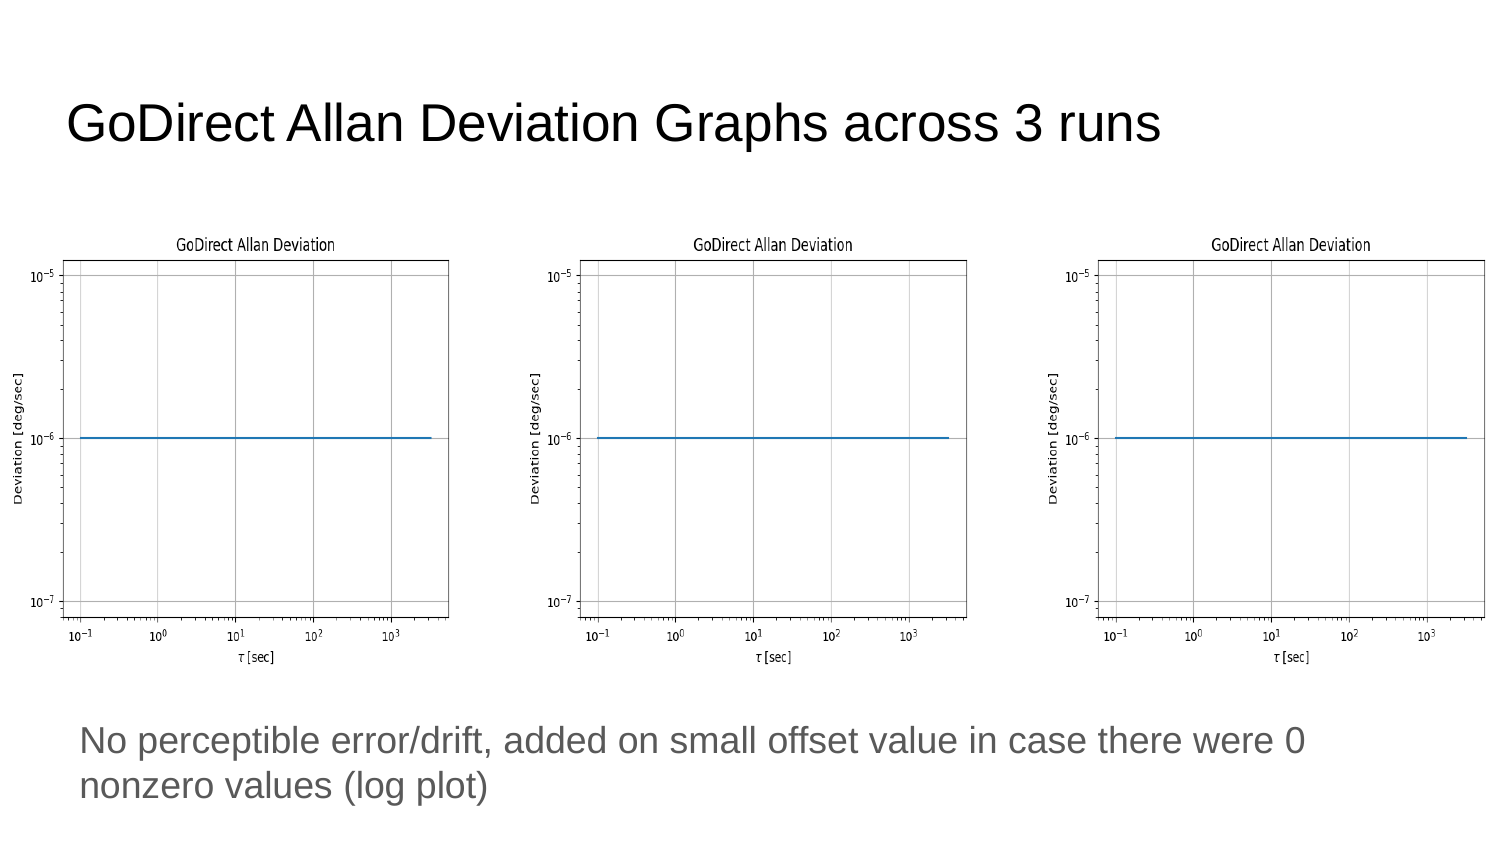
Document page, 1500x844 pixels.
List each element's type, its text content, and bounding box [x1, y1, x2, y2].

text_box No perceptible error/drift, added on small offset value in case there were 0 nonzero values (log plot) [64, 701, 1463, 810]
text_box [0, 203, 1500, 668]
title GoDirect Allan Deviation Graphs across 3 runs [51, 72, 1449, 167]
